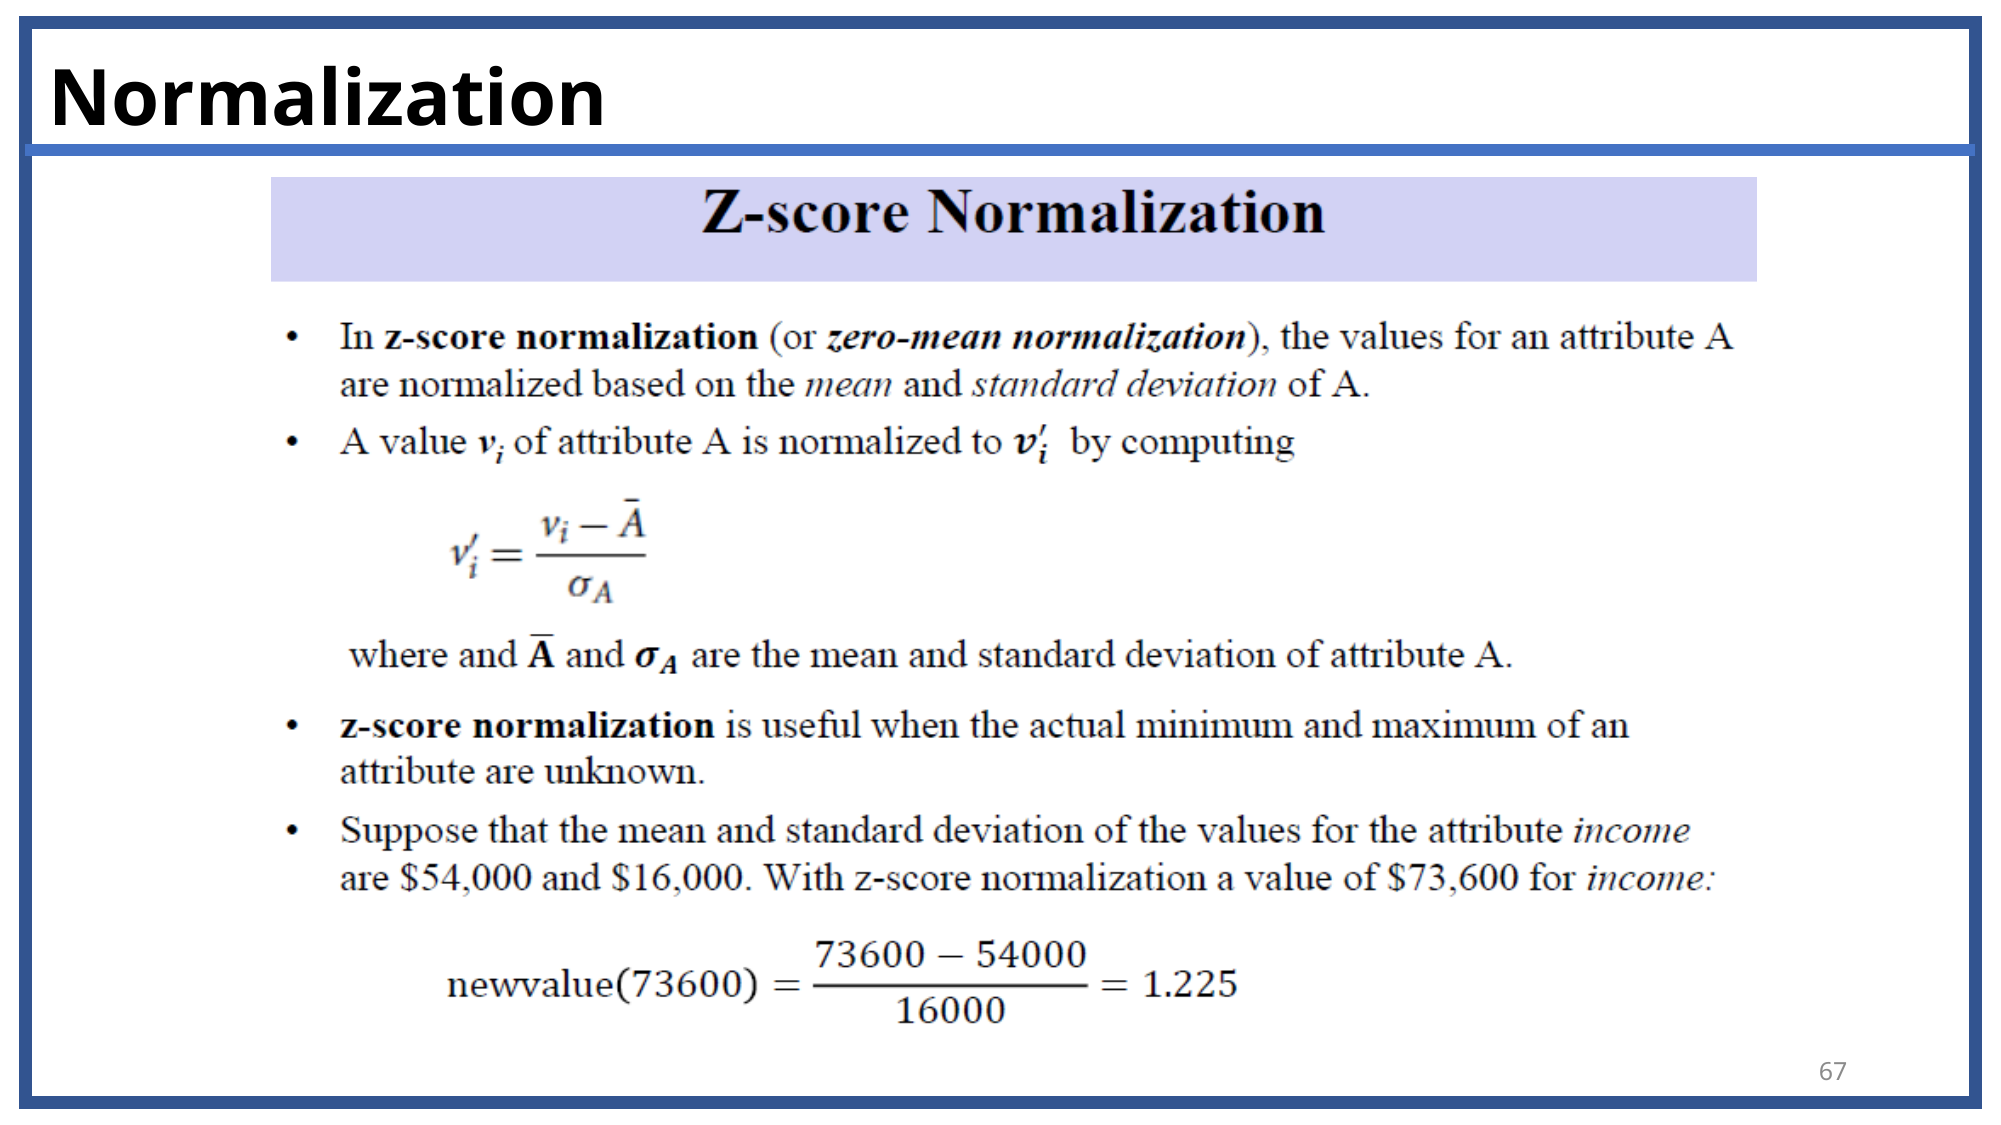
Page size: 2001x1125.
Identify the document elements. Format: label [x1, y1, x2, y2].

picture [271, 177, 1757, 1043]
text_box [24, 21, 1976, 1104]
